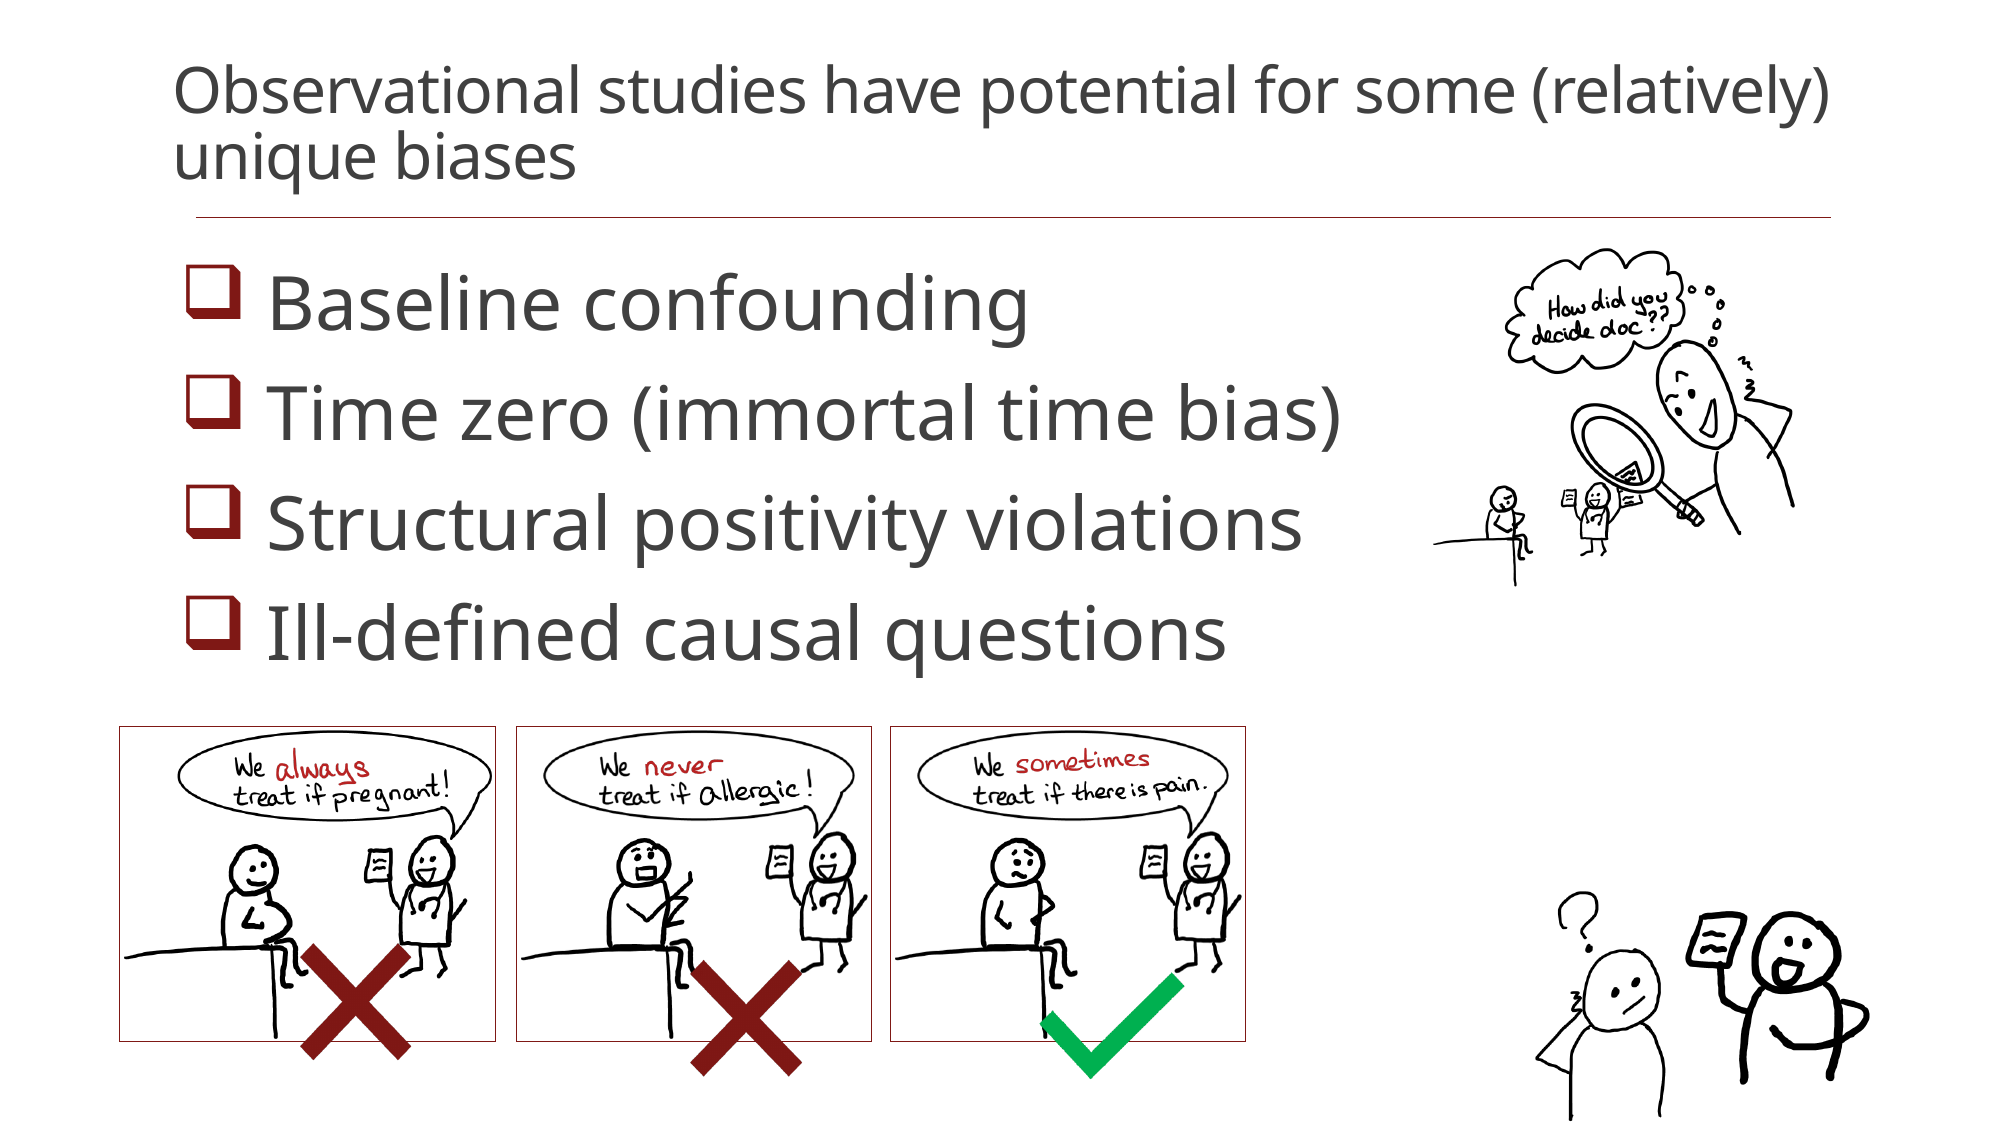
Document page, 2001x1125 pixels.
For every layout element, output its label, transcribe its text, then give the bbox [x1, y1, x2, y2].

list Baseline confounding Time zero (immortal time bias) Structural positivity violations Ill-defined causal questions [180, 258, 1830, 1015]
table_cell 4 [1533, 884, 1678, 1015]
title Observational studies have potential for some (relatively) unique biases [157, 53, 1869, 200]
picture [1678, 904, 1875, 1089]
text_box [119, 725, 1246, 1105]
picture [1430, 244, 1798, 589]
picture [1530, 886, 1669, 1125]
